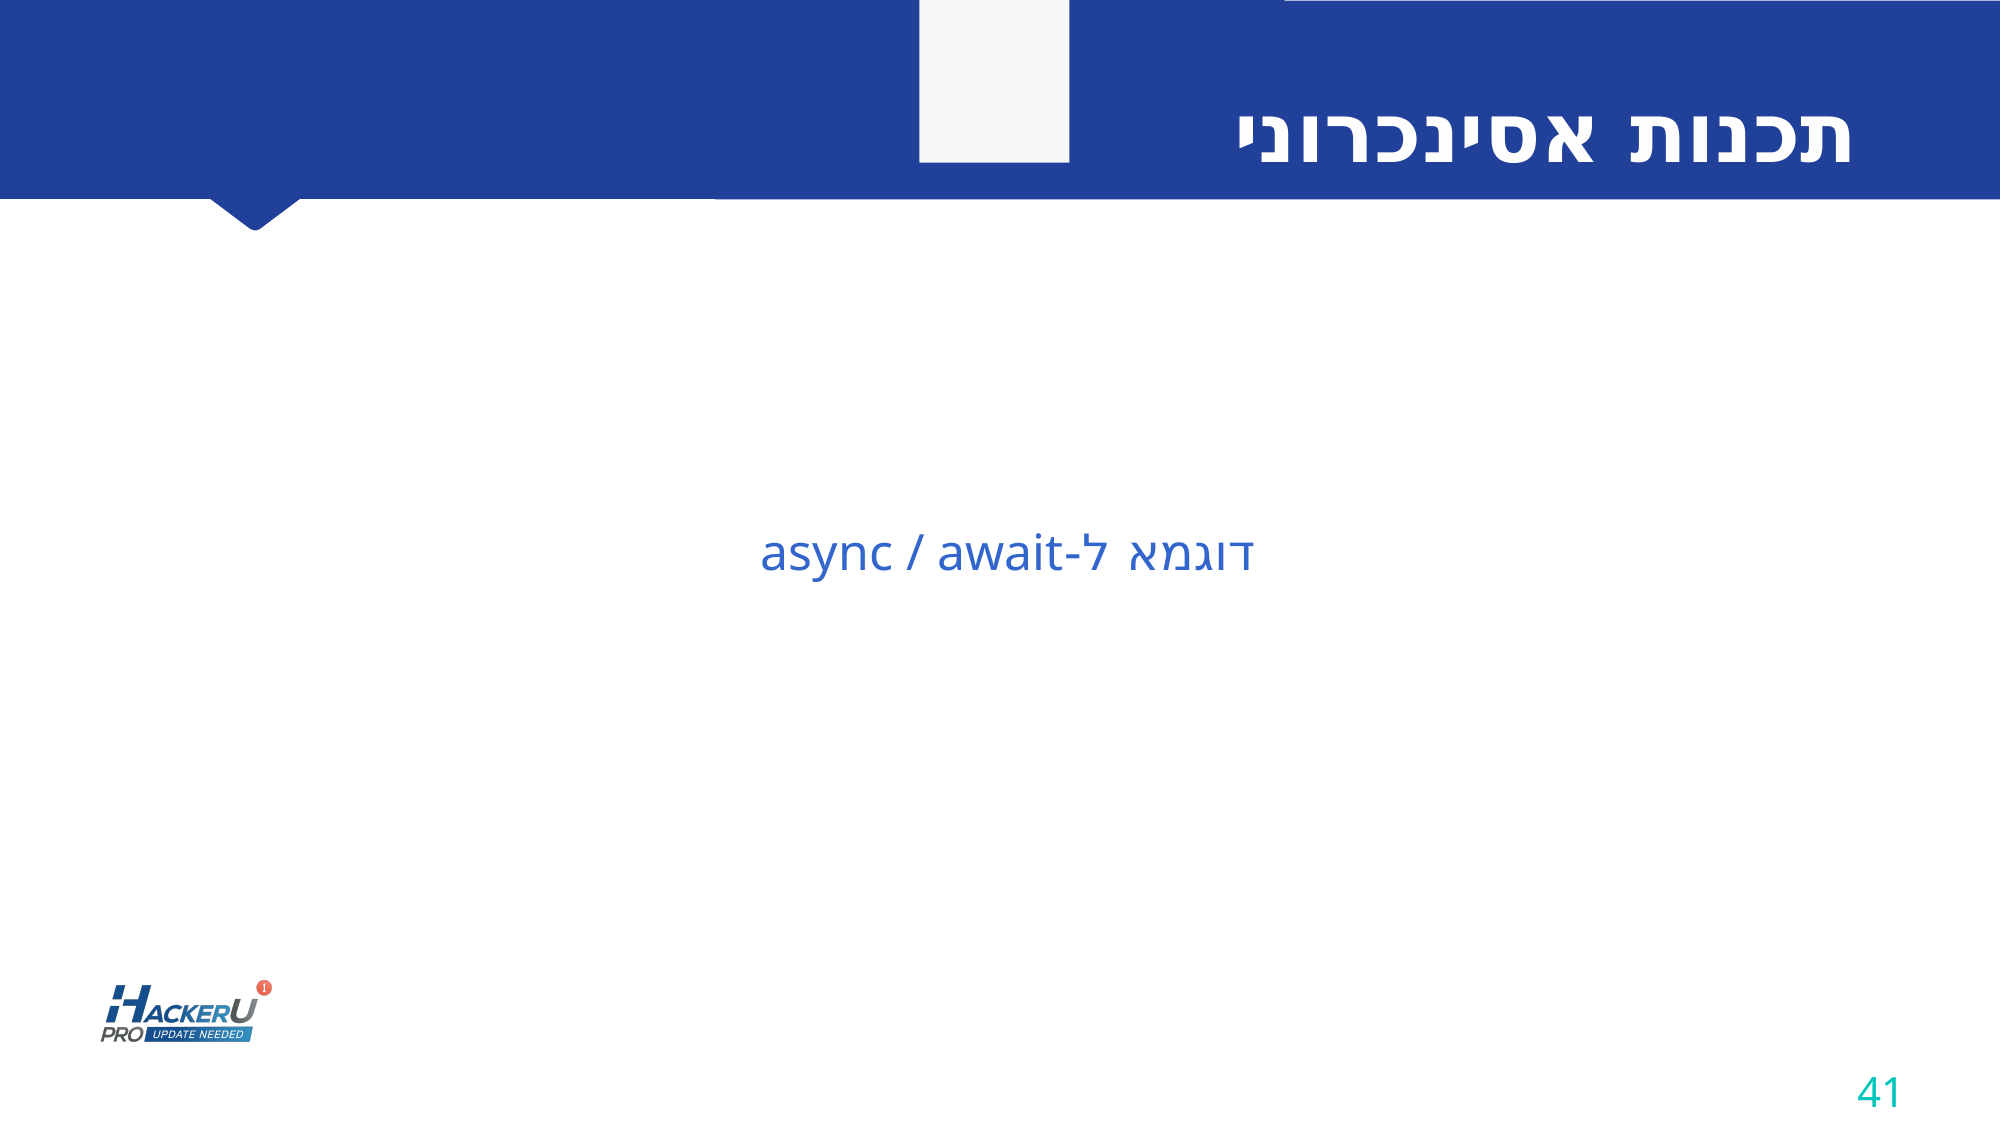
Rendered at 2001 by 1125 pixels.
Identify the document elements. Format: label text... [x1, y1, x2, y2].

text_box [919, 0, 1070, 163]
list דוגמא ל-async / await [134, 250, 1866, 962]
title תכנות אסינכרוני [138, 27, 1873, 188]
picture [78, 971, 291, 1053]
slide_number 41 [1746, 1044, 1921, 1125]
